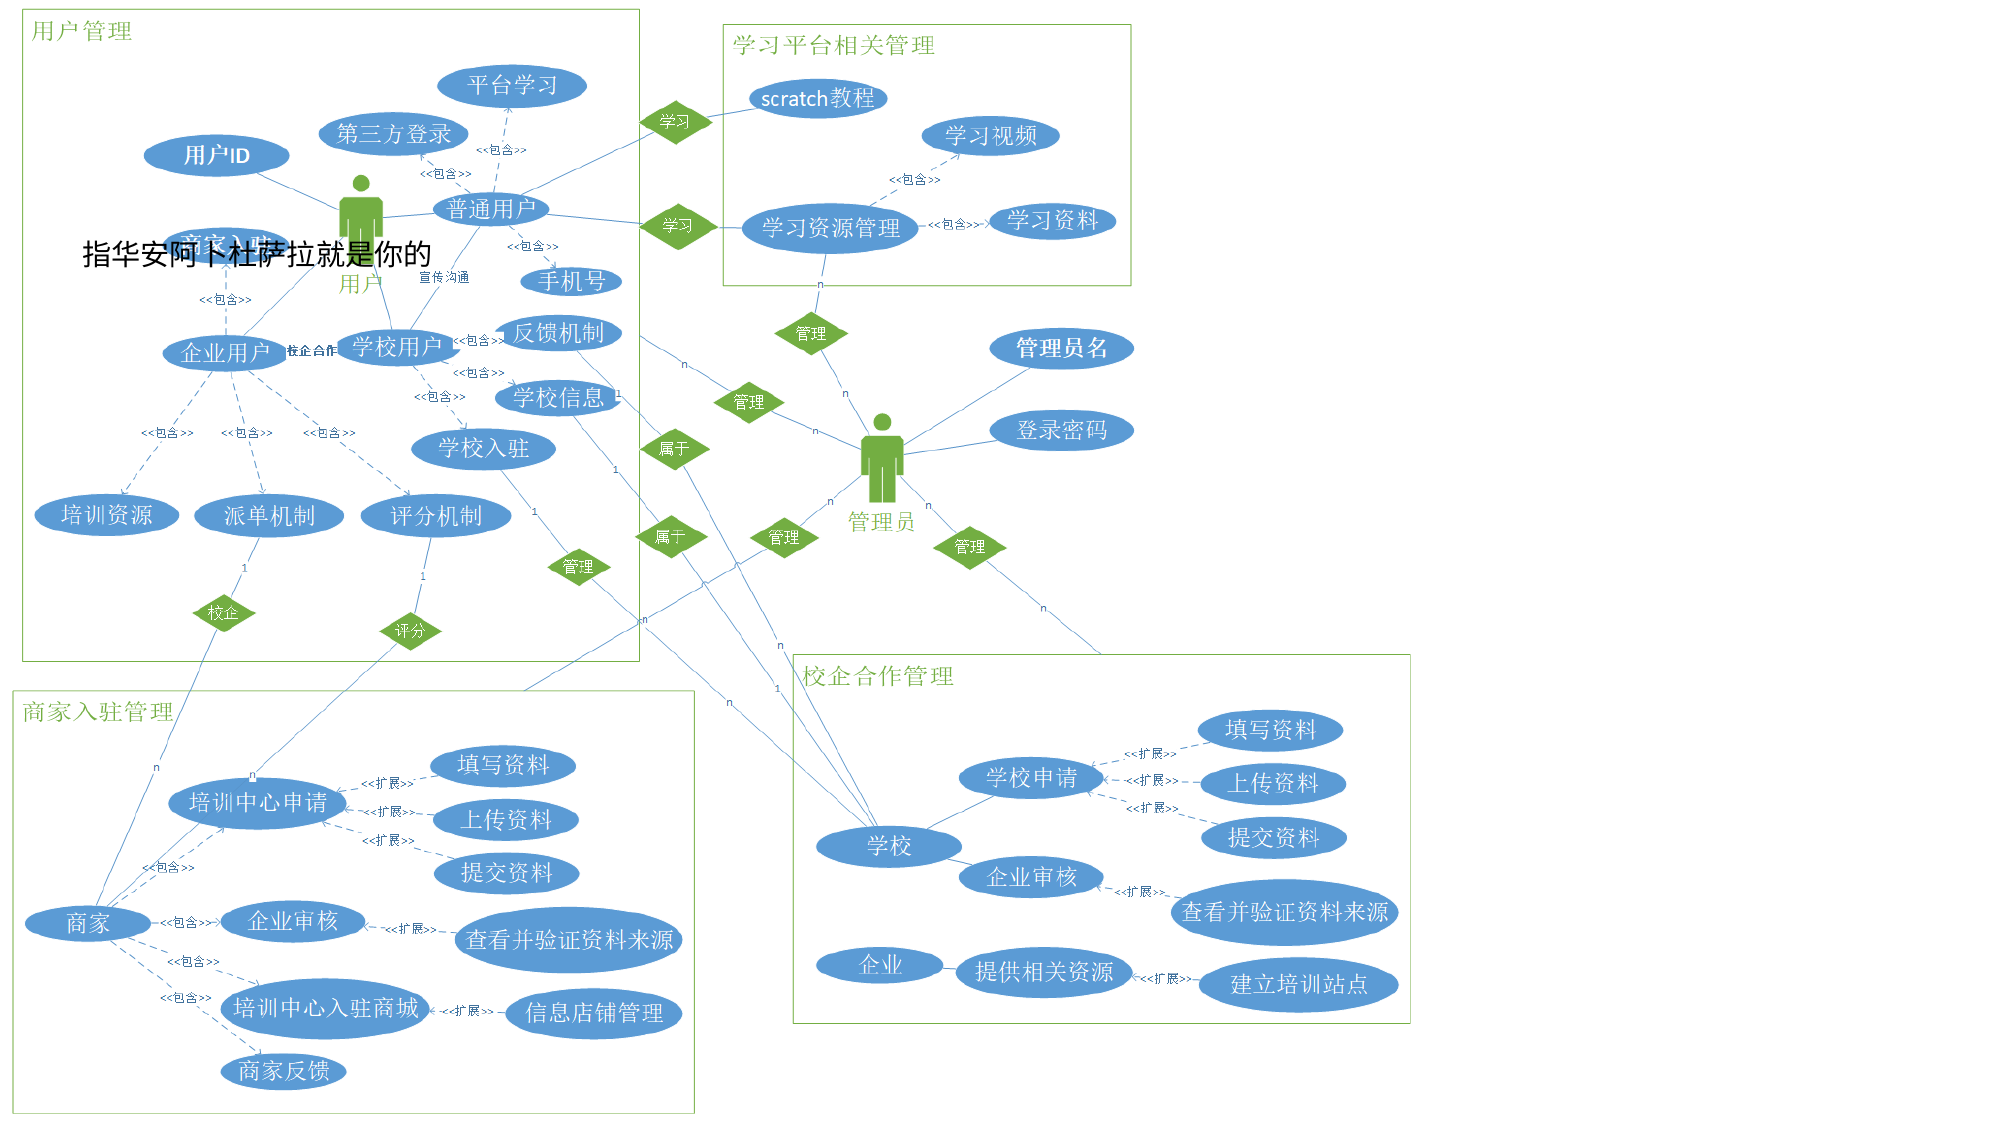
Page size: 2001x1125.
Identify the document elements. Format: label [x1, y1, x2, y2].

picture [8, 8, 1411, 1114]
